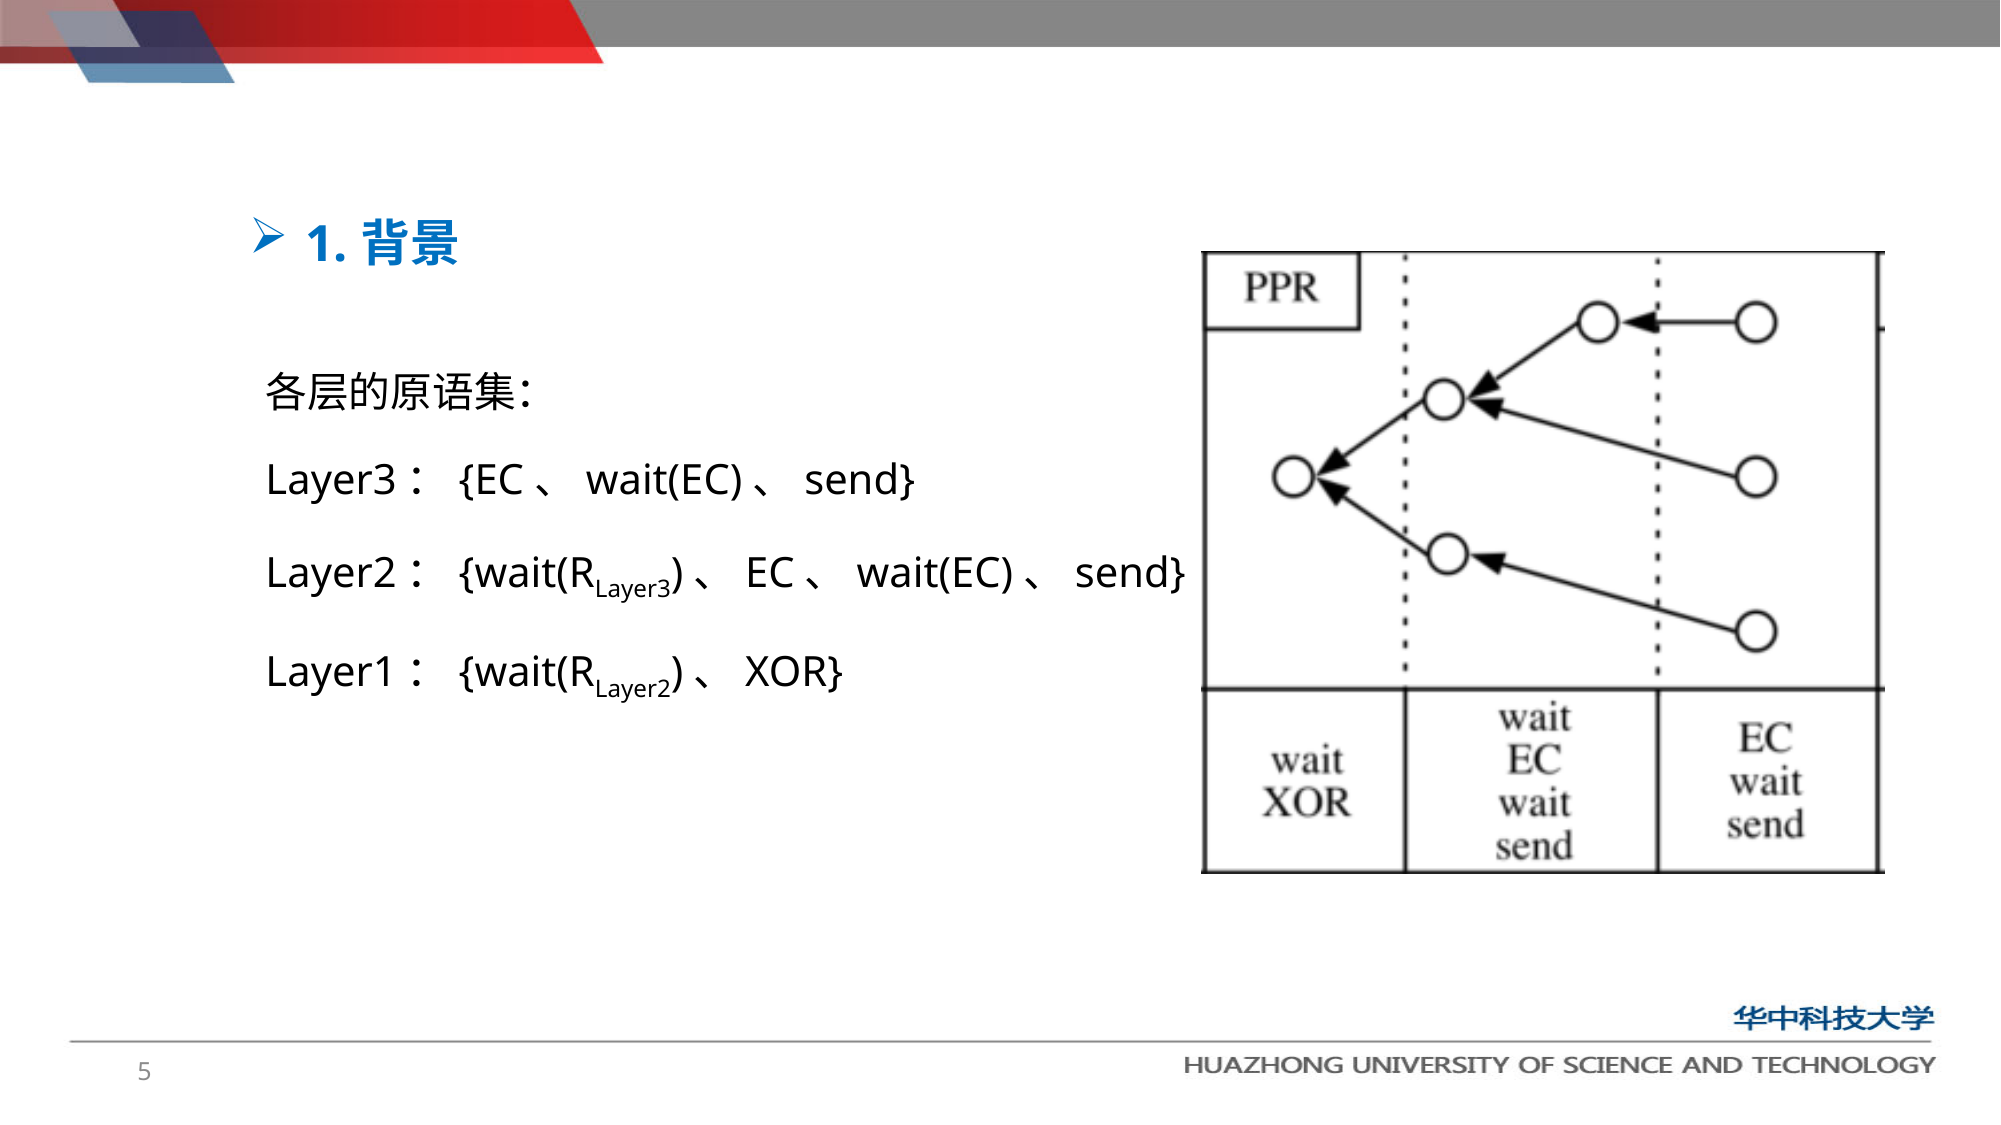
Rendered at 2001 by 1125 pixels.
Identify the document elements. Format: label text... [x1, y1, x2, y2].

picture [0, 0, 2000, 1125]
text_box 各层的原语集： Layer3：{EC、wait(EC)、send} Layer2：{wait(RLayer3)、EC、wait(EC)、send} Layer1：{wait(RLayer2)、XOR} [250, 320, 1200, 710]
slide_number 5 [60, 1042, 167, 1103]
text_box 1.背景 [234, 203, 1402, 279]
